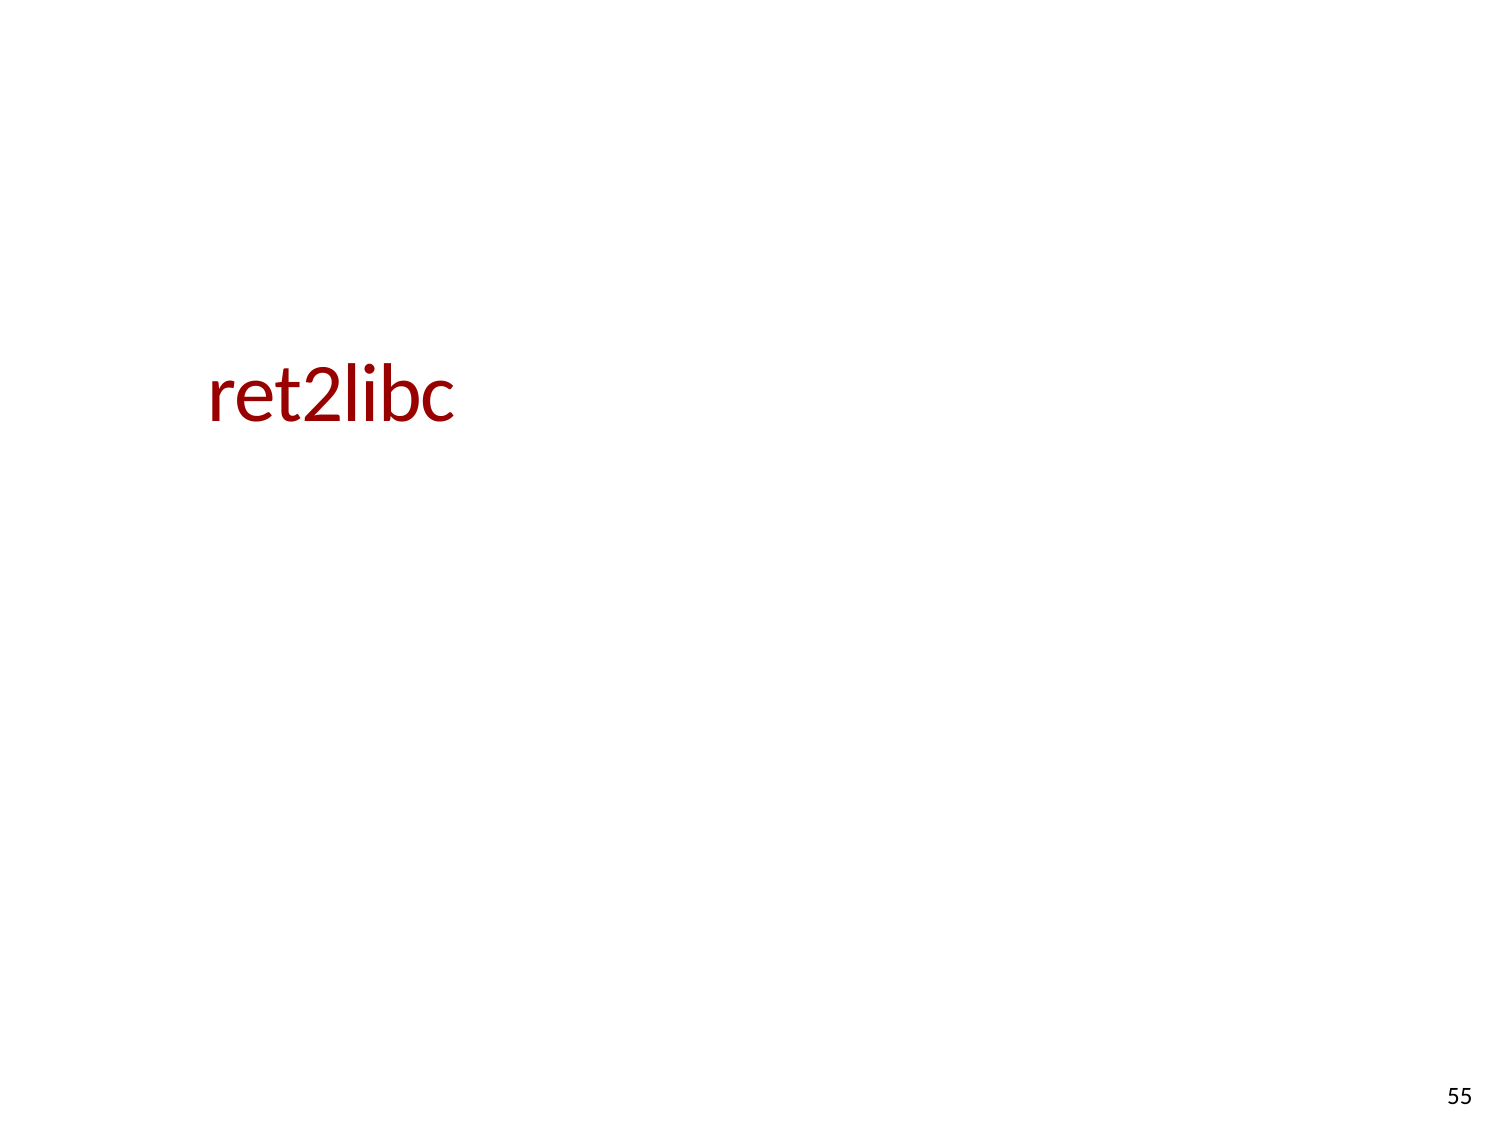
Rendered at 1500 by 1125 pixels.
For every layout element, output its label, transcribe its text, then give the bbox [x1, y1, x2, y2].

title ret2libc [207, 330, 1348, 454]
slide_number 55 [1137, 1065, 1488, 1125]
